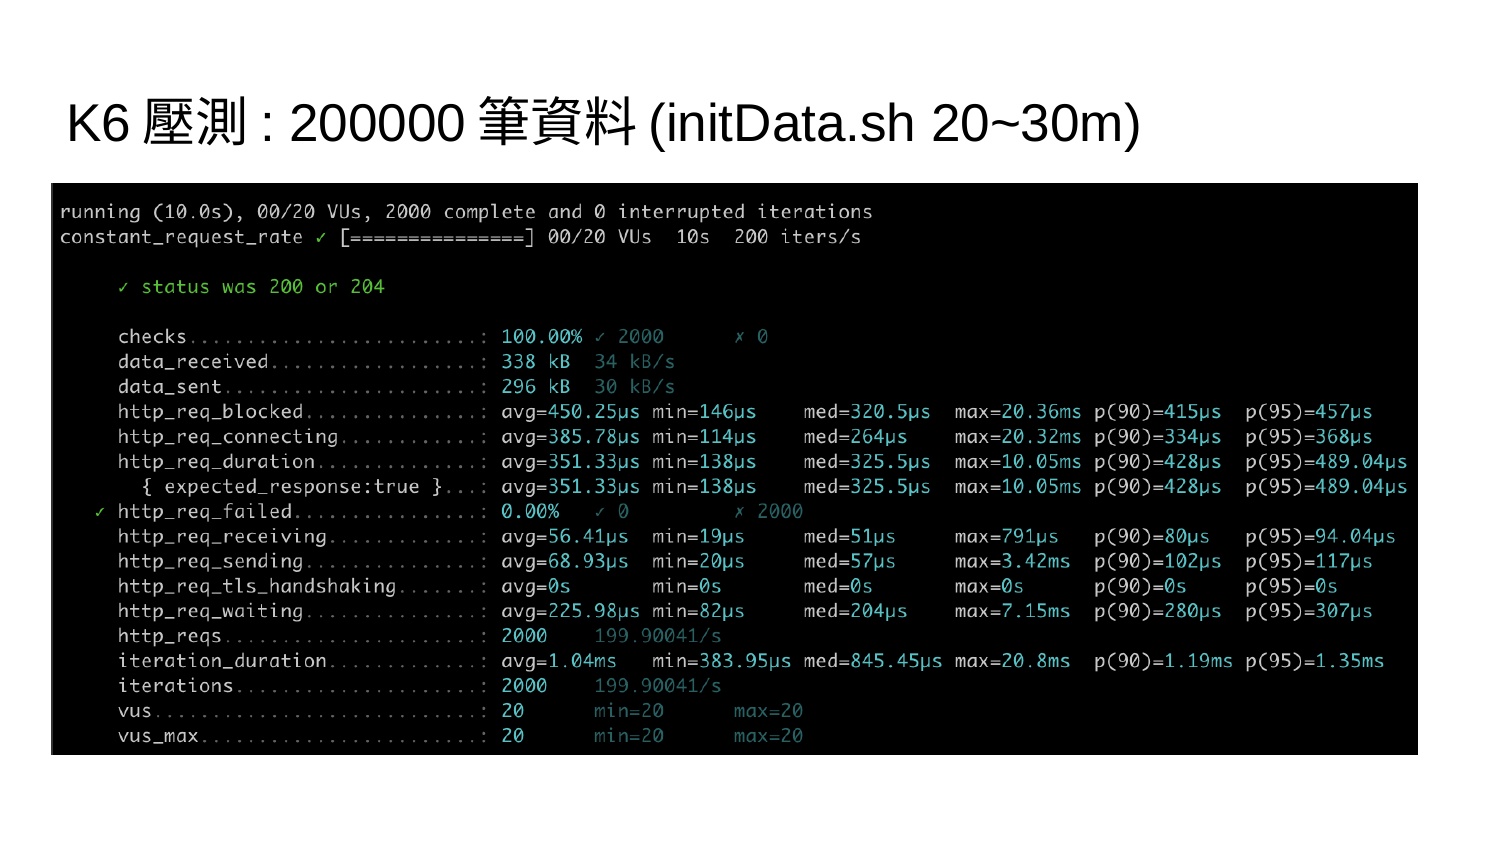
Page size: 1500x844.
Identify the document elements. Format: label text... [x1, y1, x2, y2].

title K6壓測: 200000筆資料(initData.sh 20~30m) [51, 72, 1449, 167]
picture [50, 183, 1419, 756]
